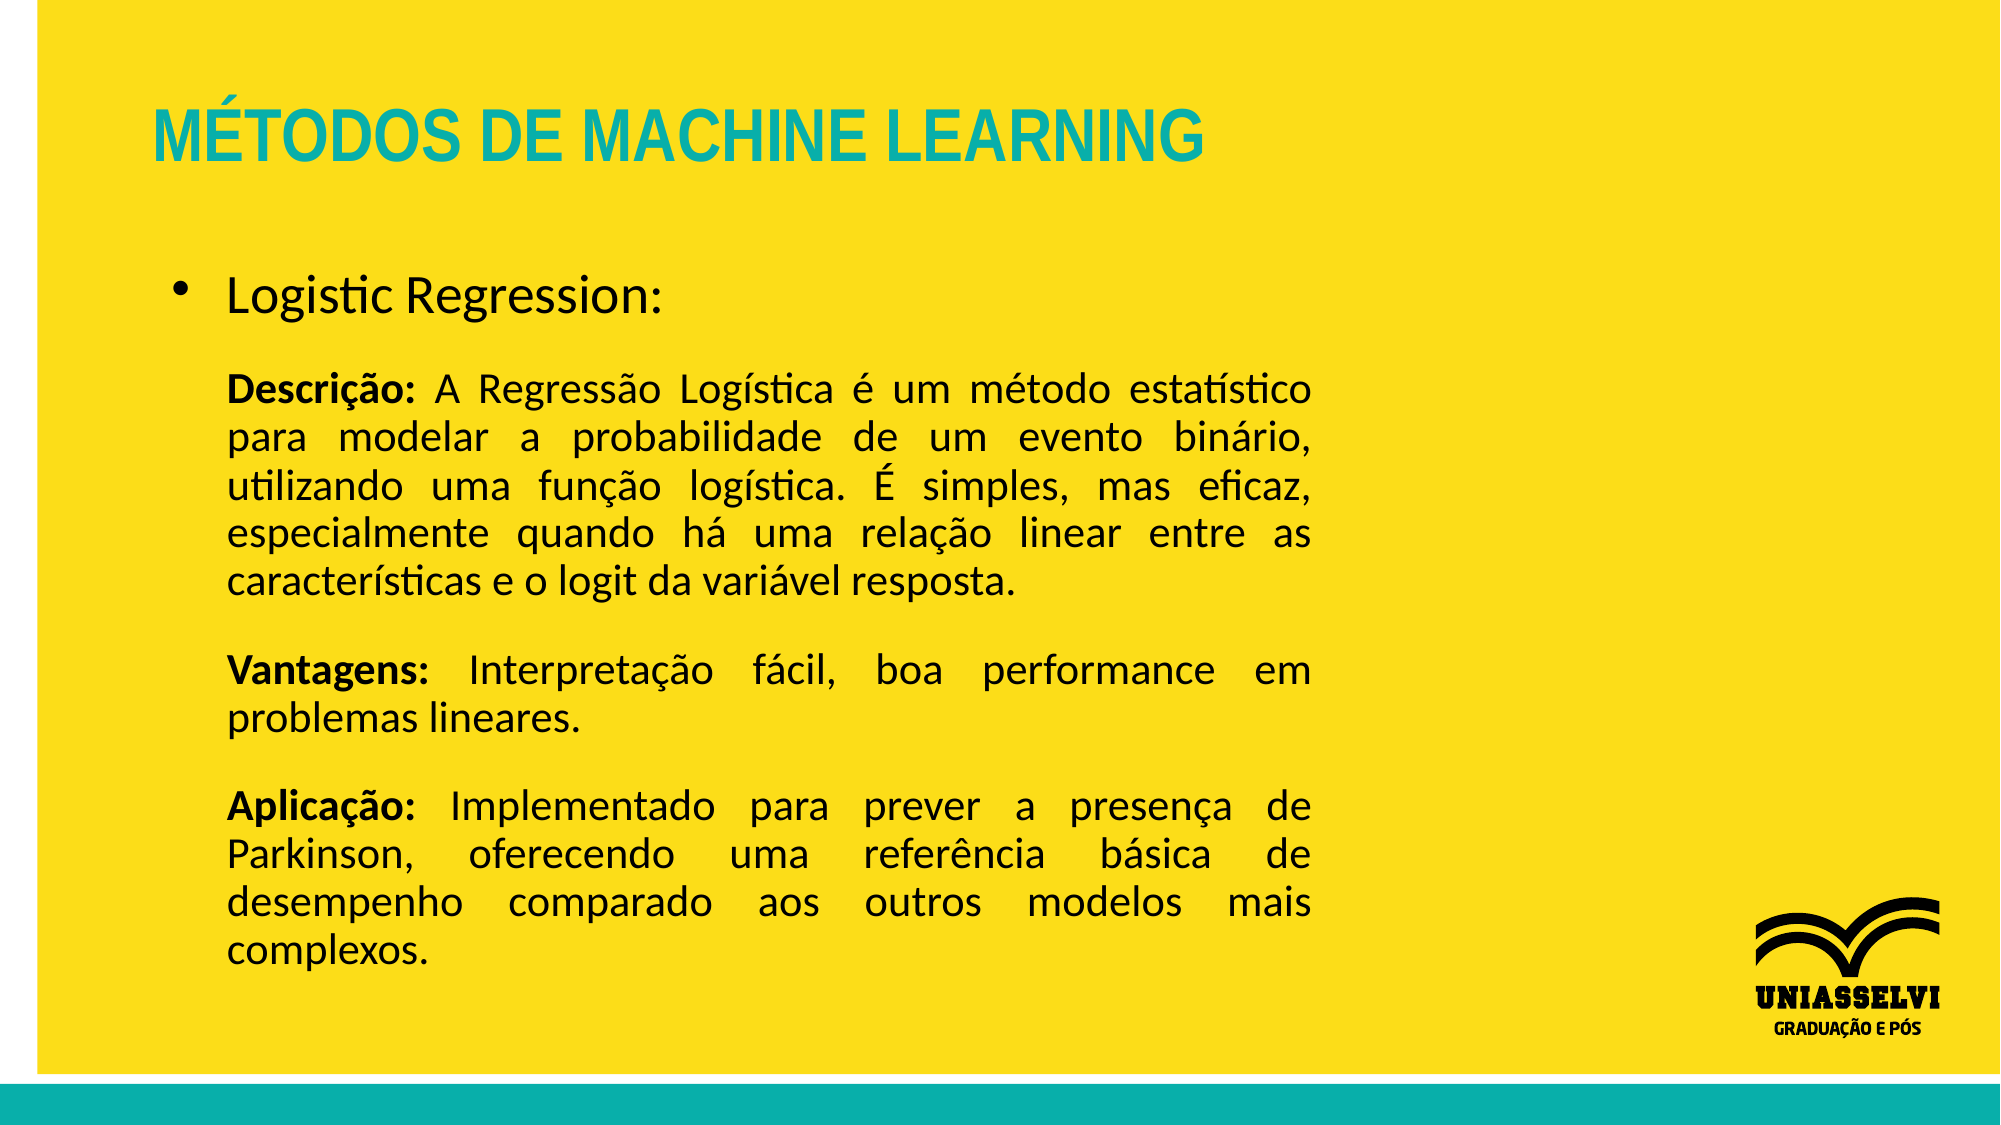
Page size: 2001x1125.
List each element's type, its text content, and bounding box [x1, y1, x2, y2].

picture [1755, 897, 1940, 1039]
text_box [0, 1083, 2000, 1125]
title MÉTODOS DE MACHINE LEARNING [137, 75, 1863, 186]
list Logistic Regression: Descrição: A Regressão Logística é um método estatístico para modelar a probabilidade de um evento binário, utilizando uma função logística. É simples, mas eficaz, especialmente quando há uma relação linear entre as características e o logit da variável resposta. Vantagens: Interpretação fácil, boa performance em problemas lineares. Aplicação: Implementado para prever a presença de Parkinson, oferecendo uma referência básica de desempenho comparado aos outros modelos mais complexos. [137, 257, 1329, 1044]
text_box [36, 0, 2000, 1075]
